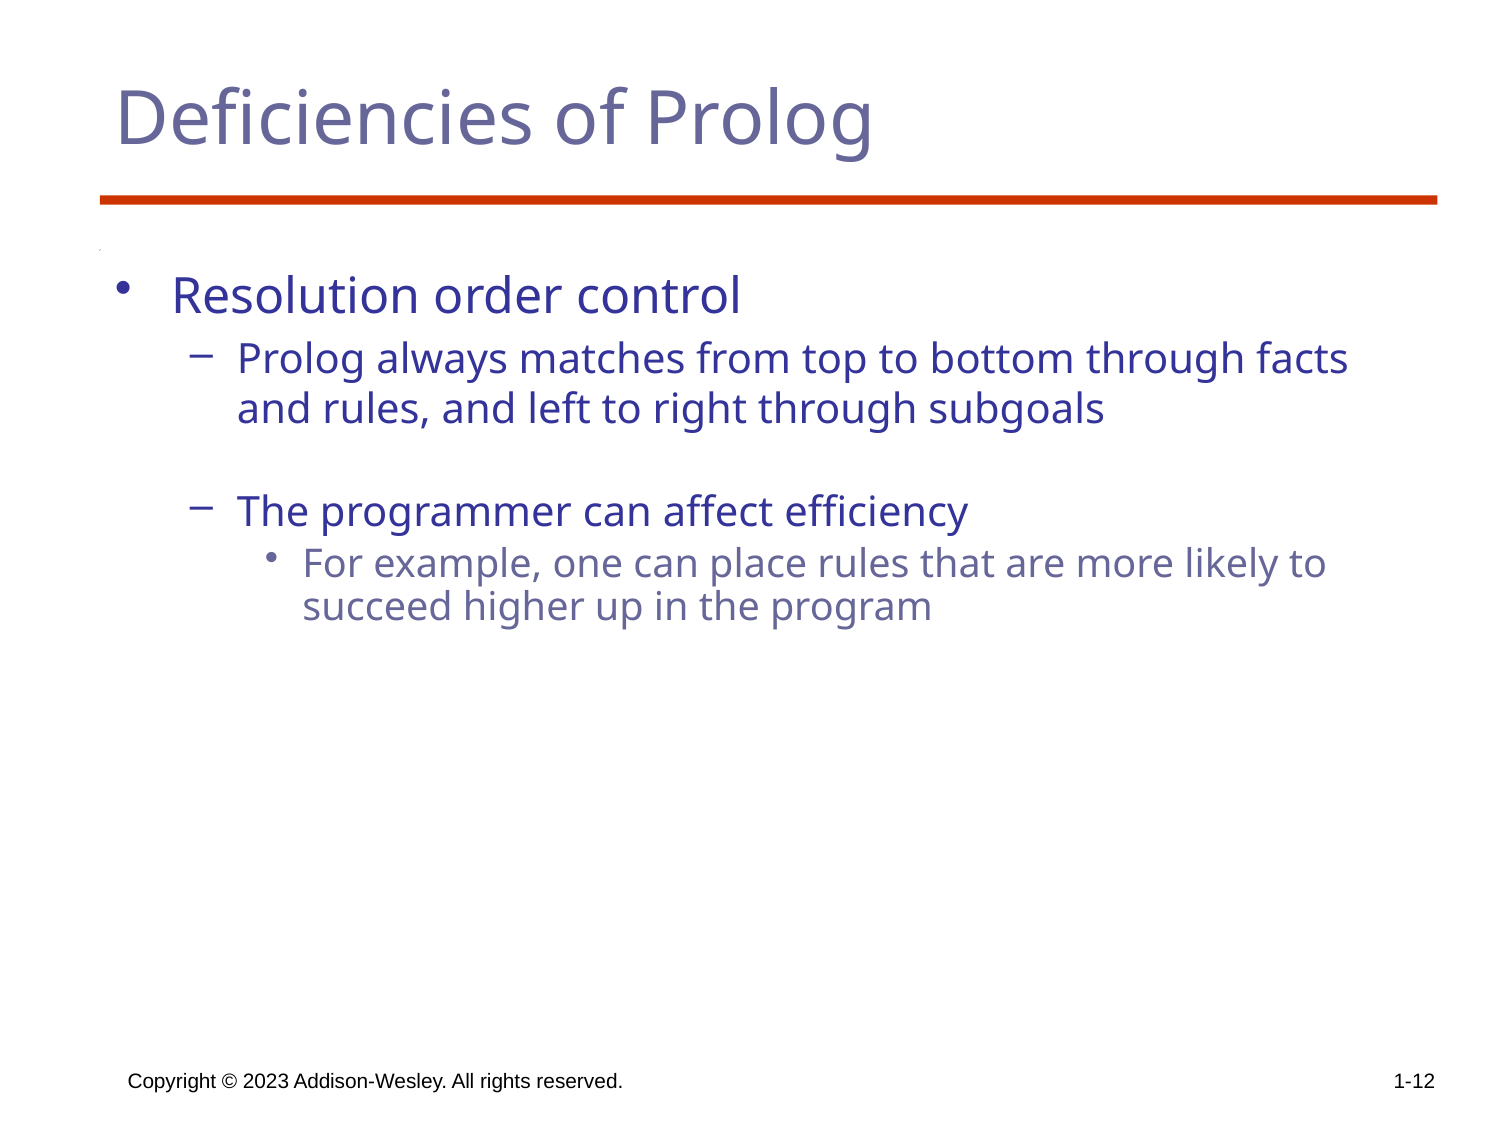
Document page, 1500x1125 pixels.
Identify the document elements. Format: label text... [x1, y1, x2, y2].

list Resolution order control Prolog always matches from top to bottom through facts and rules, and left to right through subgoals The programmer can affect efficiency For example, one can place rules that are more likely to succeed higher up in the program [99, 262, 1438, 1050]
footer Copyright © 2023 Addison-Wesley. All rights reserved. [112, 1024, 913, 1101]
title Deficiencies of Prolog [99, 62, 1438, 250]
slide_number 1-12 [1137, 1024, 1451, 1101]
